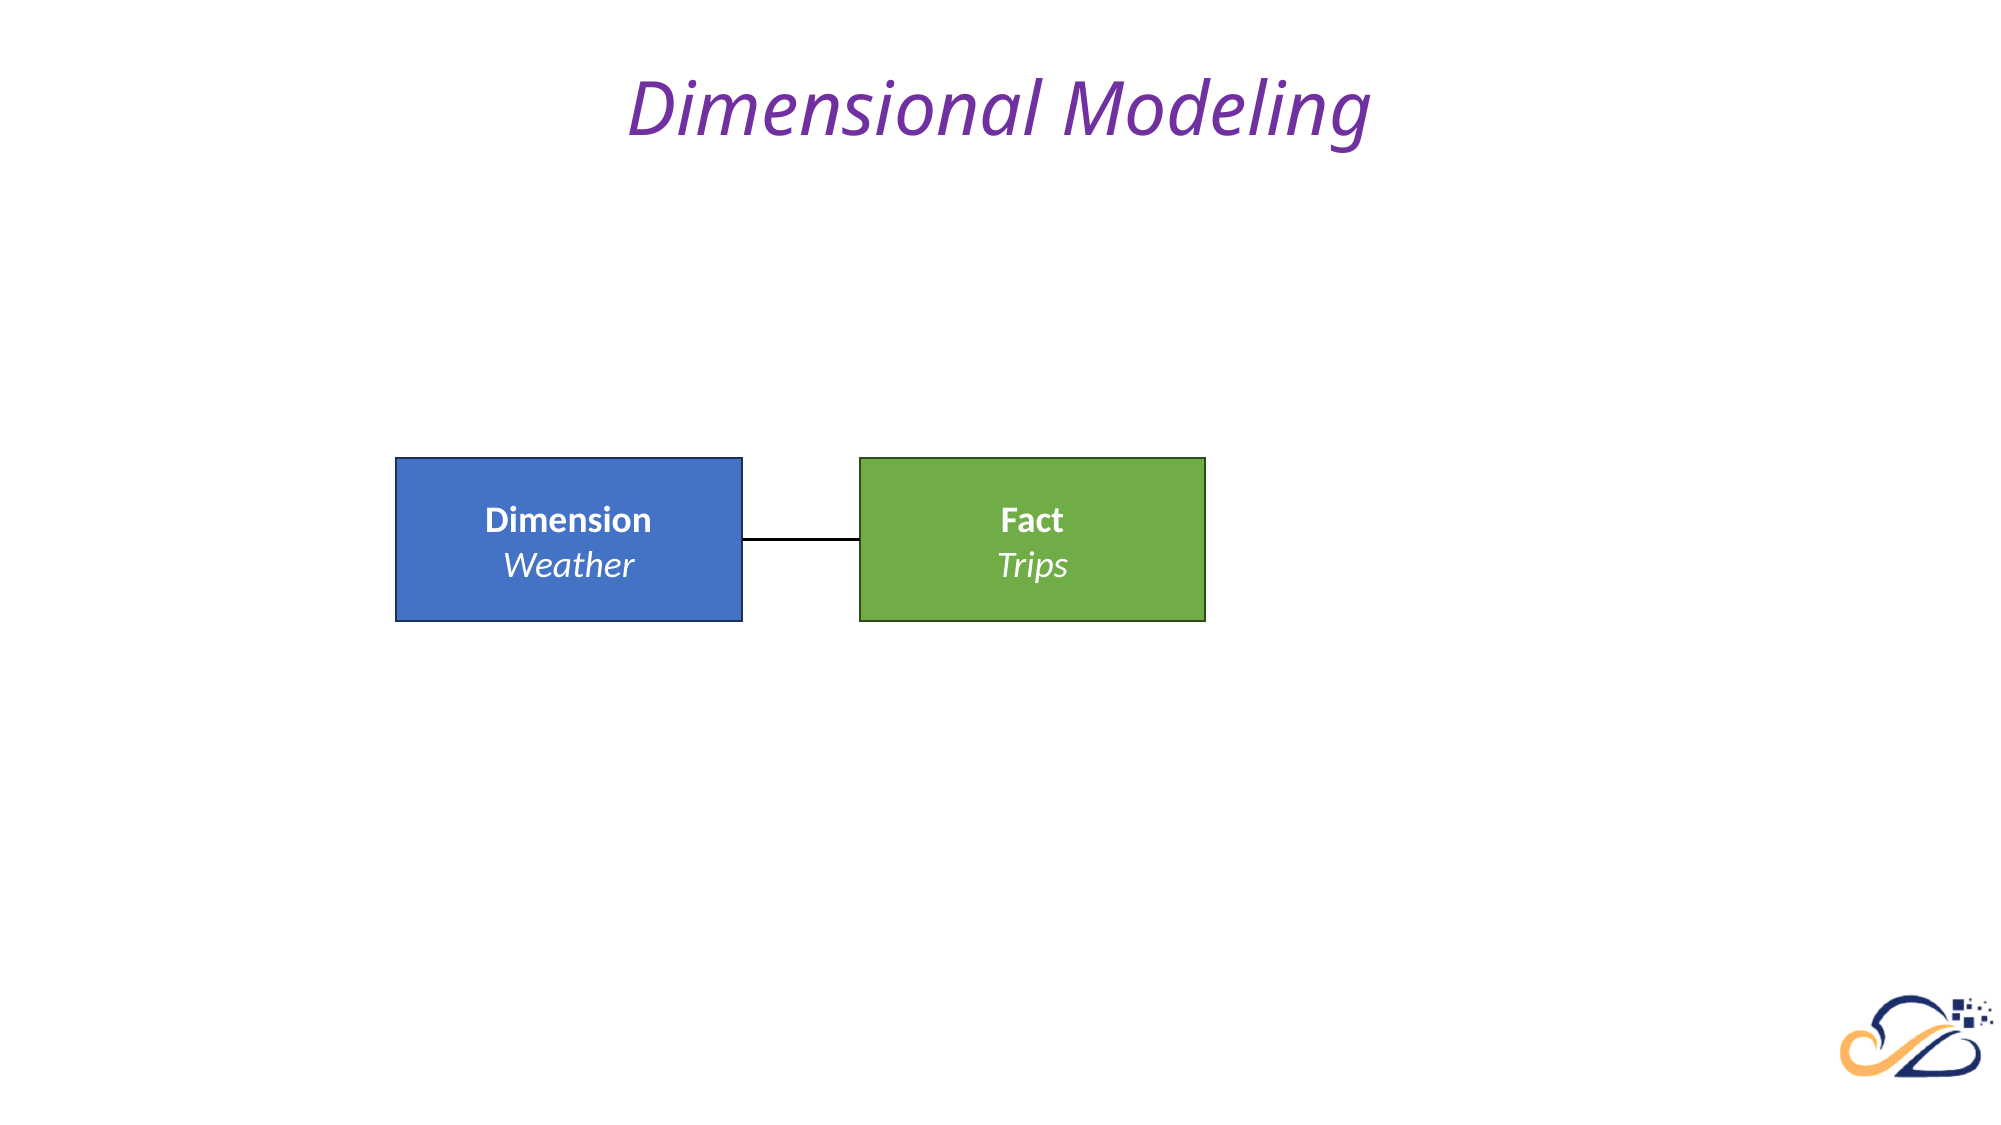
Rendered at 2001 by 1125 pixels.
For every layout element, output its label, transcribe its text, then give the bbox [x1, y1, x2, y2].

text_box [395, 458, 1206, 621]
text_box Dimensional Modeling [0, 52, 2000, 158]
picture [1834, 959, 2000, 1125]
